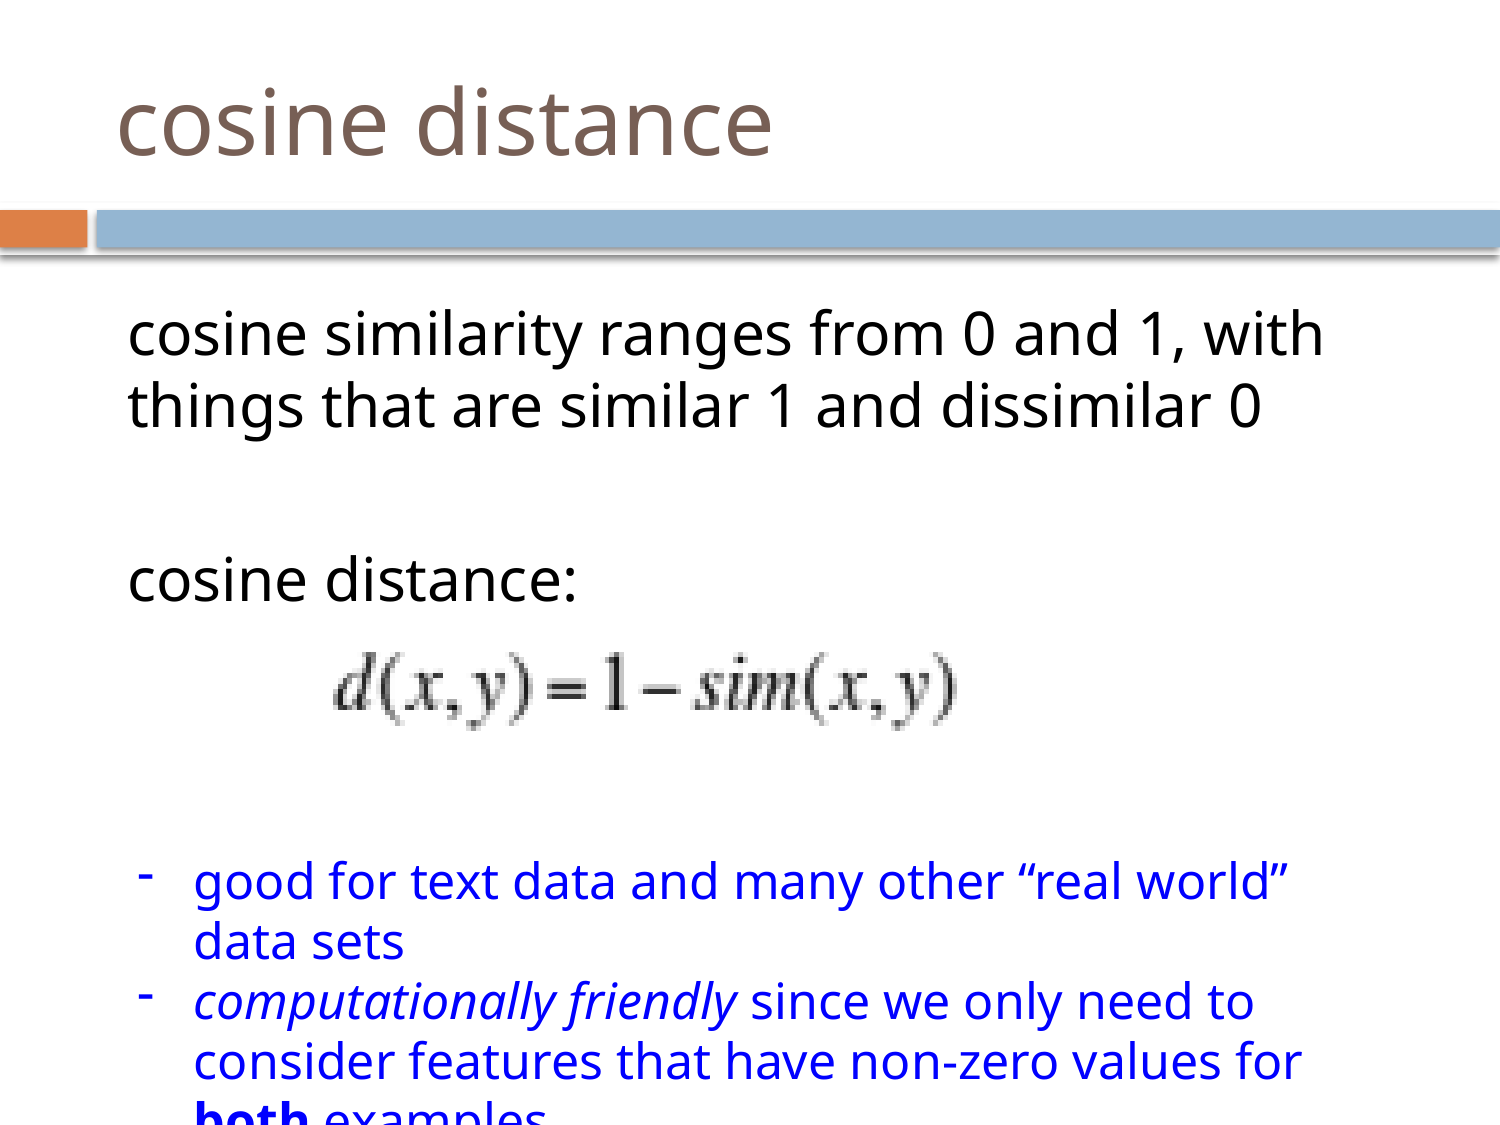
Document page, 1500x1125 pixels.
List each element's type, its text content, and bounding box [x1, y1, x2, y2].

list cosine similarity ranges from 0 and 1, with things that are similar 1 and dissimilar 0 cosine distance: [112, 287, 1388, 1075]
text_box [324, 637, 963, 738]
text_box good for text data and many other “real world” data sets computationally friendly since we only need to consider features that have non-zero values for both examples [122, 841, 1413, 1125]
title cosine distance [100, 37, 1438, 200]
